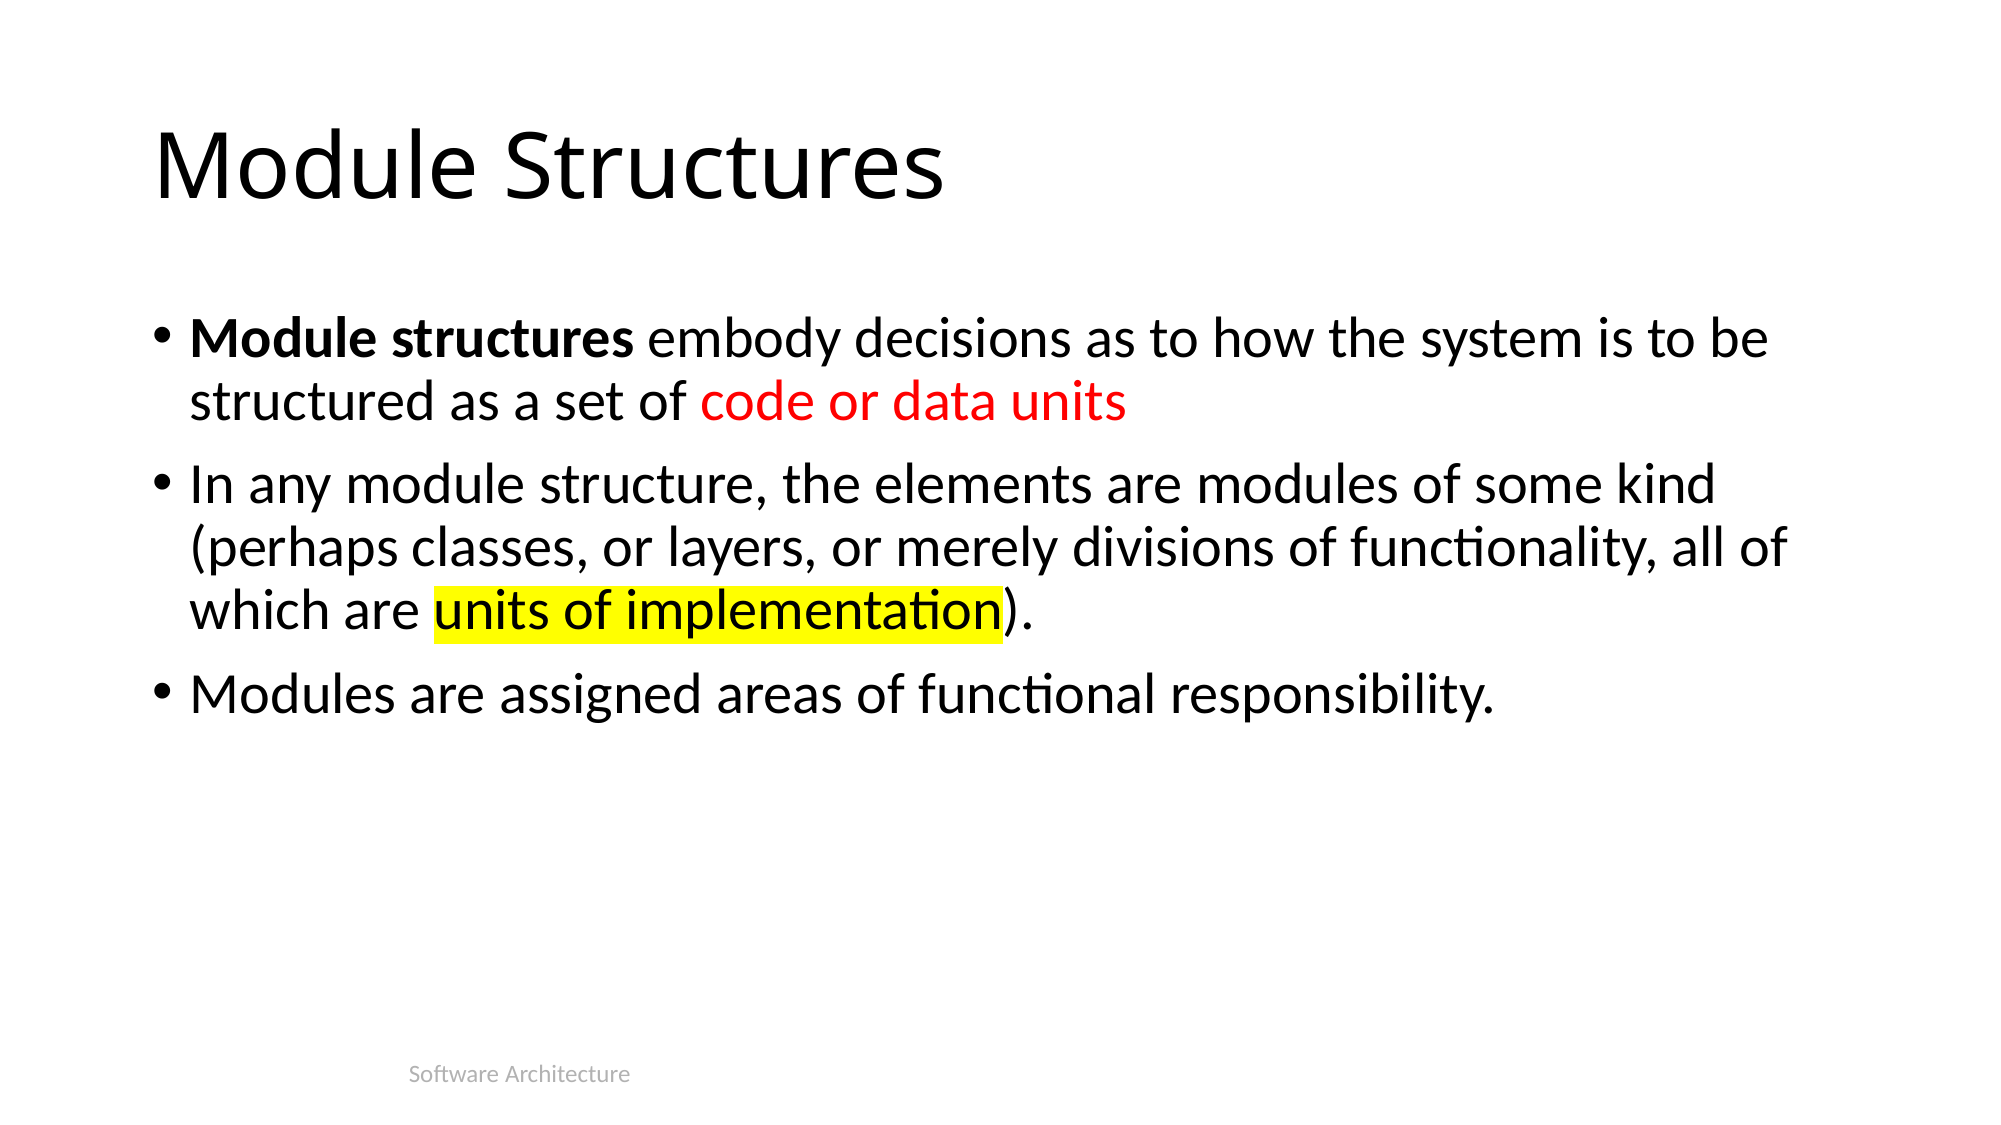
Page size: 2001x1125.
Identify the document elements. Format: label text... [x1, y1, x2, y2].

title Module Structures [137, 59, 1863, 278]
list Module structures embody decisions as to how the system is to be structured as a set of code or data units In any module structure, the elements are modules of some kind (perhaps classes, or layers, or merely divisions of functionality, all of which are units of implementation). Modules are assigned areas of functional responsibility. [137, 299, 1863, 1014]
footer Software Architecture [0, 1042, 1040, 1103]
